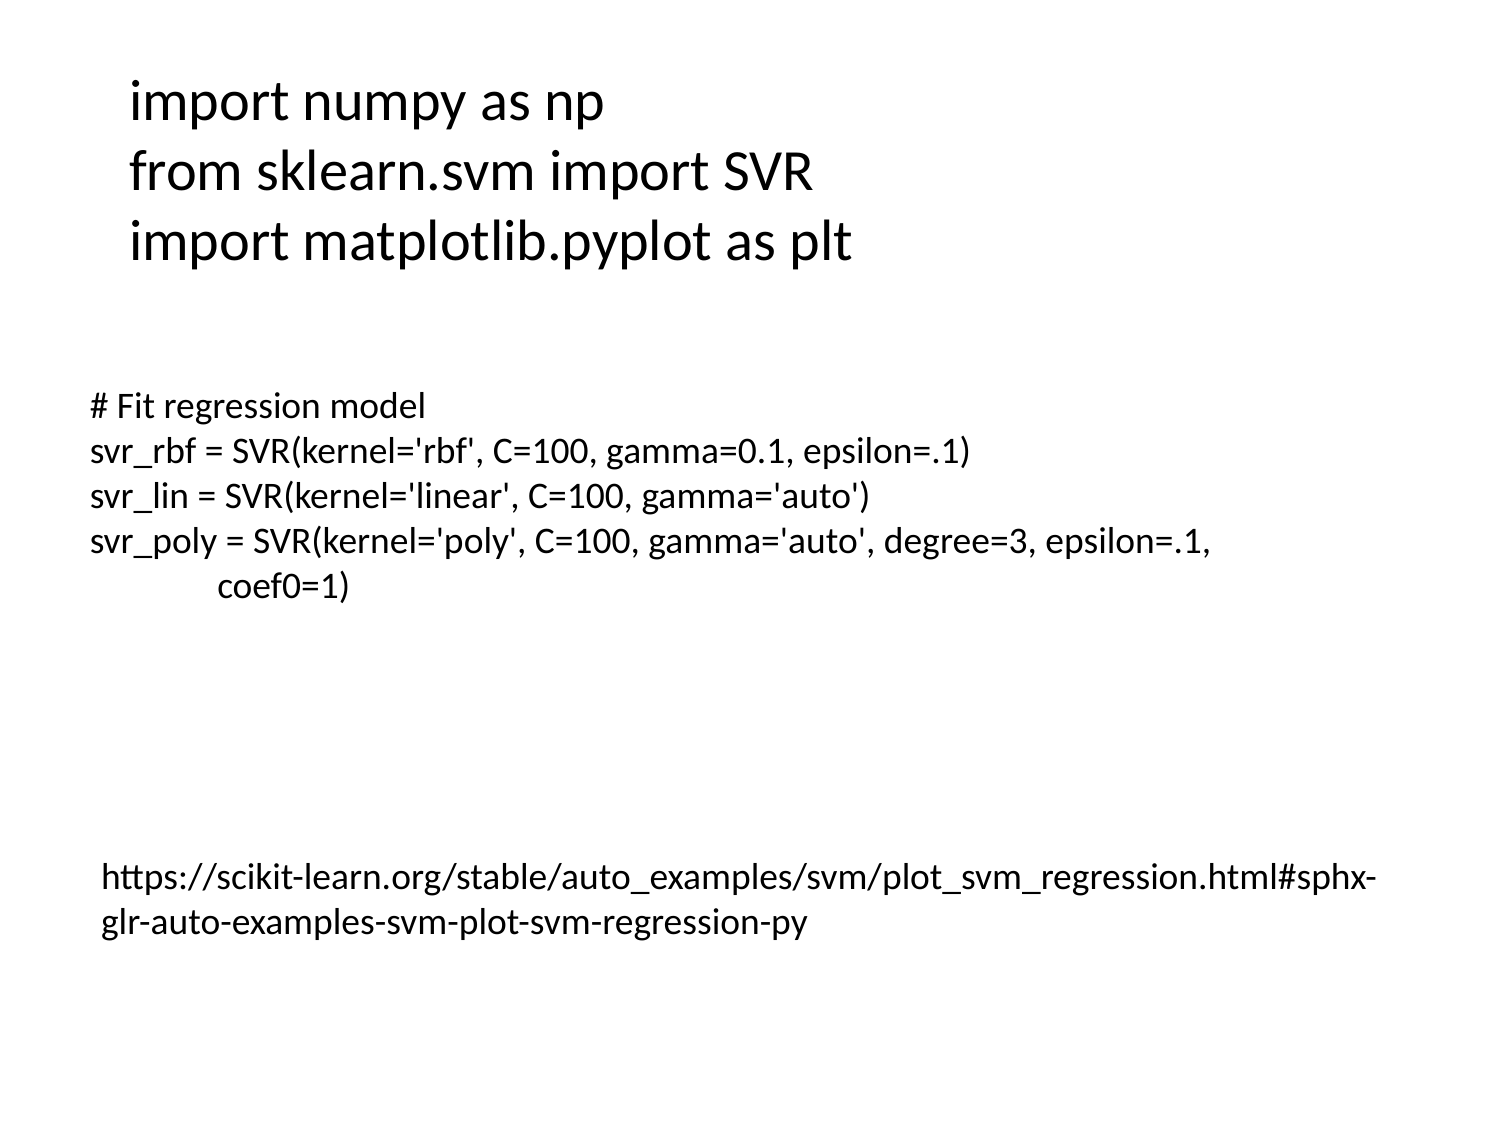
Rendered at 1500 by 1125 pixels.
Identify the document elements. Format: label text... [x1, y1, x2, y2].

text_box import numpy as np from sklearn.svm import SVR import matplotlib.pyplot as plt [114, 54, 1203, 280]
text_box # Fit regression model svr_rbf = SVR(kernel='rbf', C=100, gamma=0.1, epsilon=.1) svr_lin = SVR(kernel='linear', C=100, gamma='auto') svr_poly = SVR(kernel='poly', C=100, gamma='auto', degree=3, epsilon=.1, coef0=1) [75, 373, 1461, 613]
text_box https://scikit-learn.org/stable/auto_examples/svm/plot_svm_regression.html#sphx-glr-auto-examples-svm-plot-svm-regression-py [86, 844, 1397, 950]
